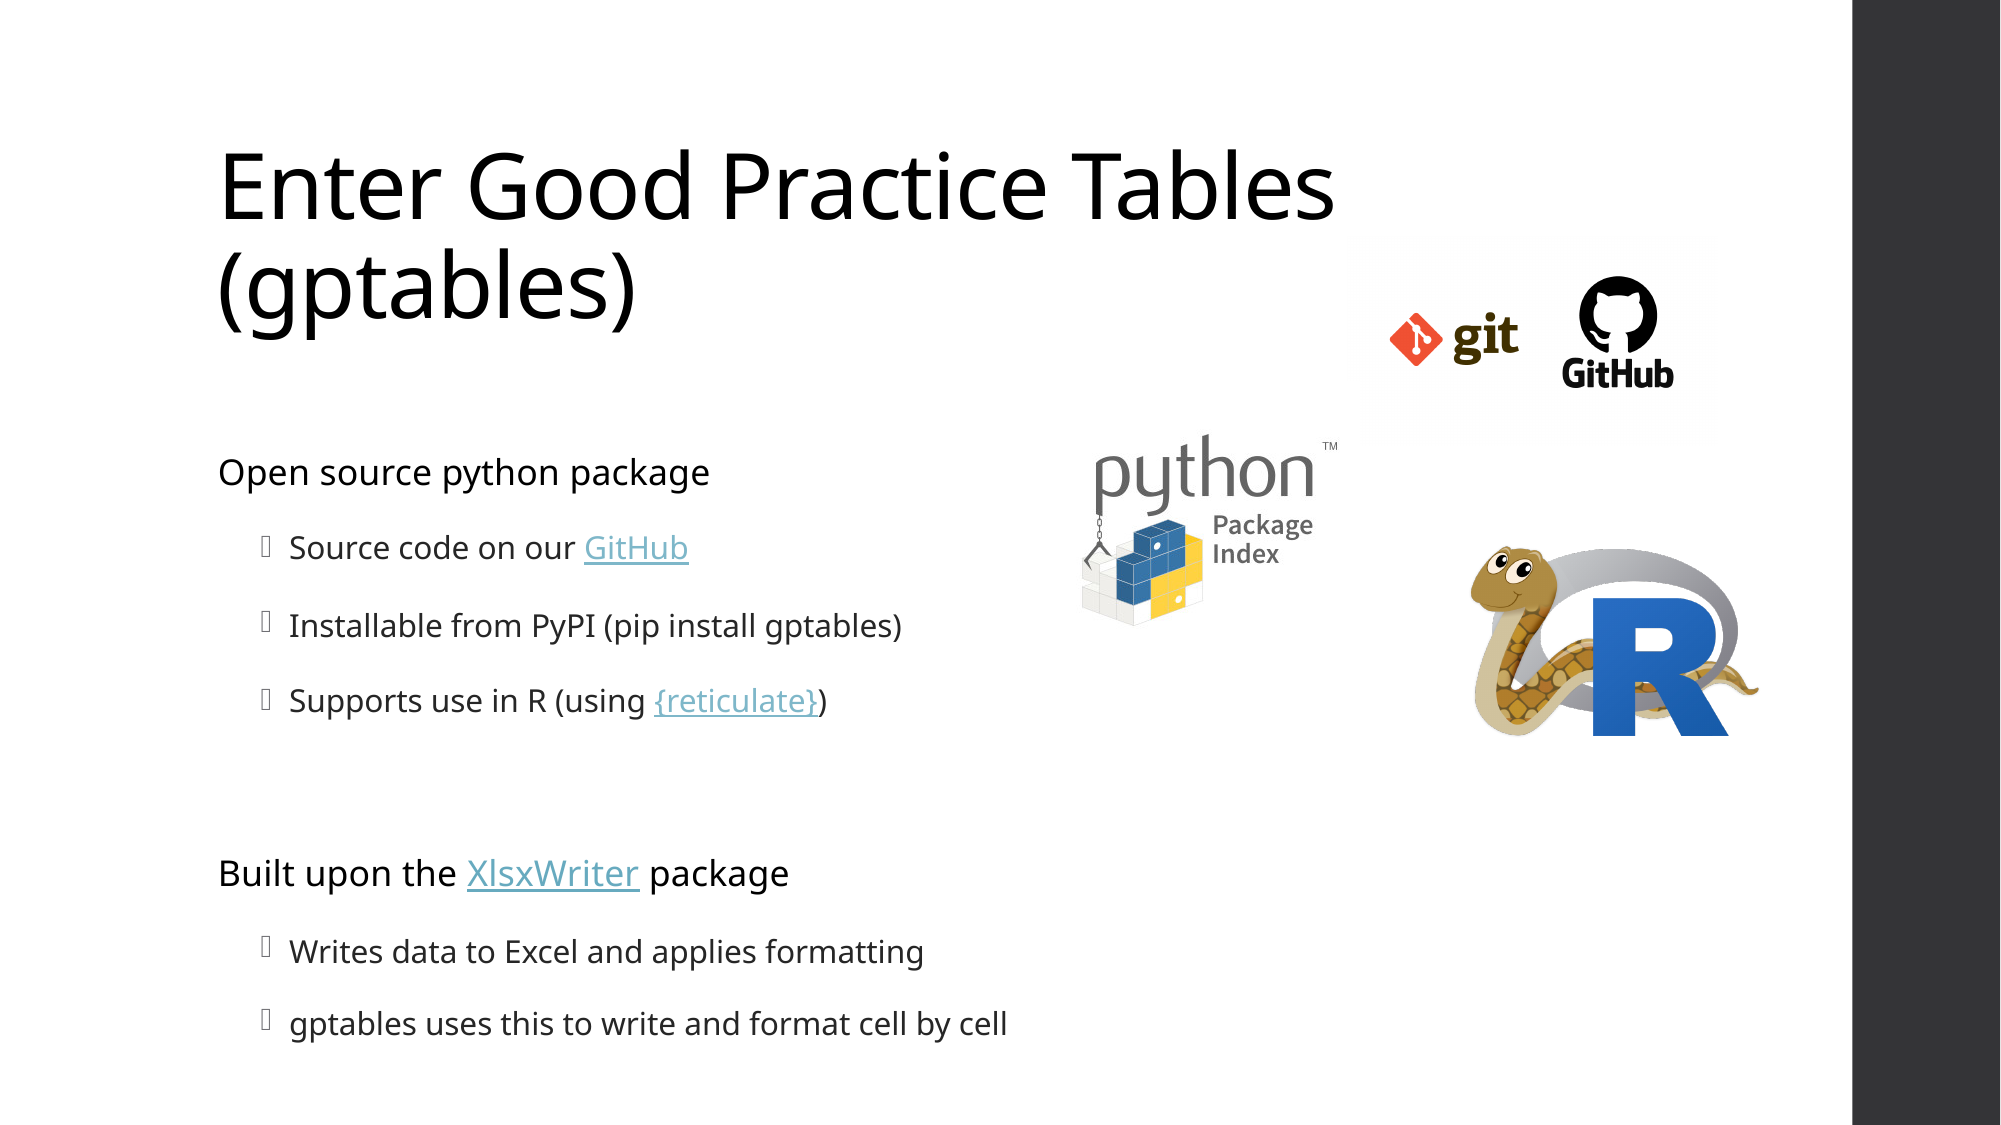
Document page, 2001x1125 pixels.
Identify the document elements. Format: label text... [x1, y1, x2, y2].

picture [1463, 530, 1763, 739]
picture [1060, 236, 1718, 680]
title Enter Good Practice Tables (gptables) [202, 128, 1793, 346]
list Open source python package Source code on our GitHub Installable from PyPI (pip install gptables) Supports use in R (using {reticulate}) Built upon the XlsxWriter package Writes data to Excel and applies formatting gptables uses this to write and format cell by cell [202, 416, 1613, 1050]
